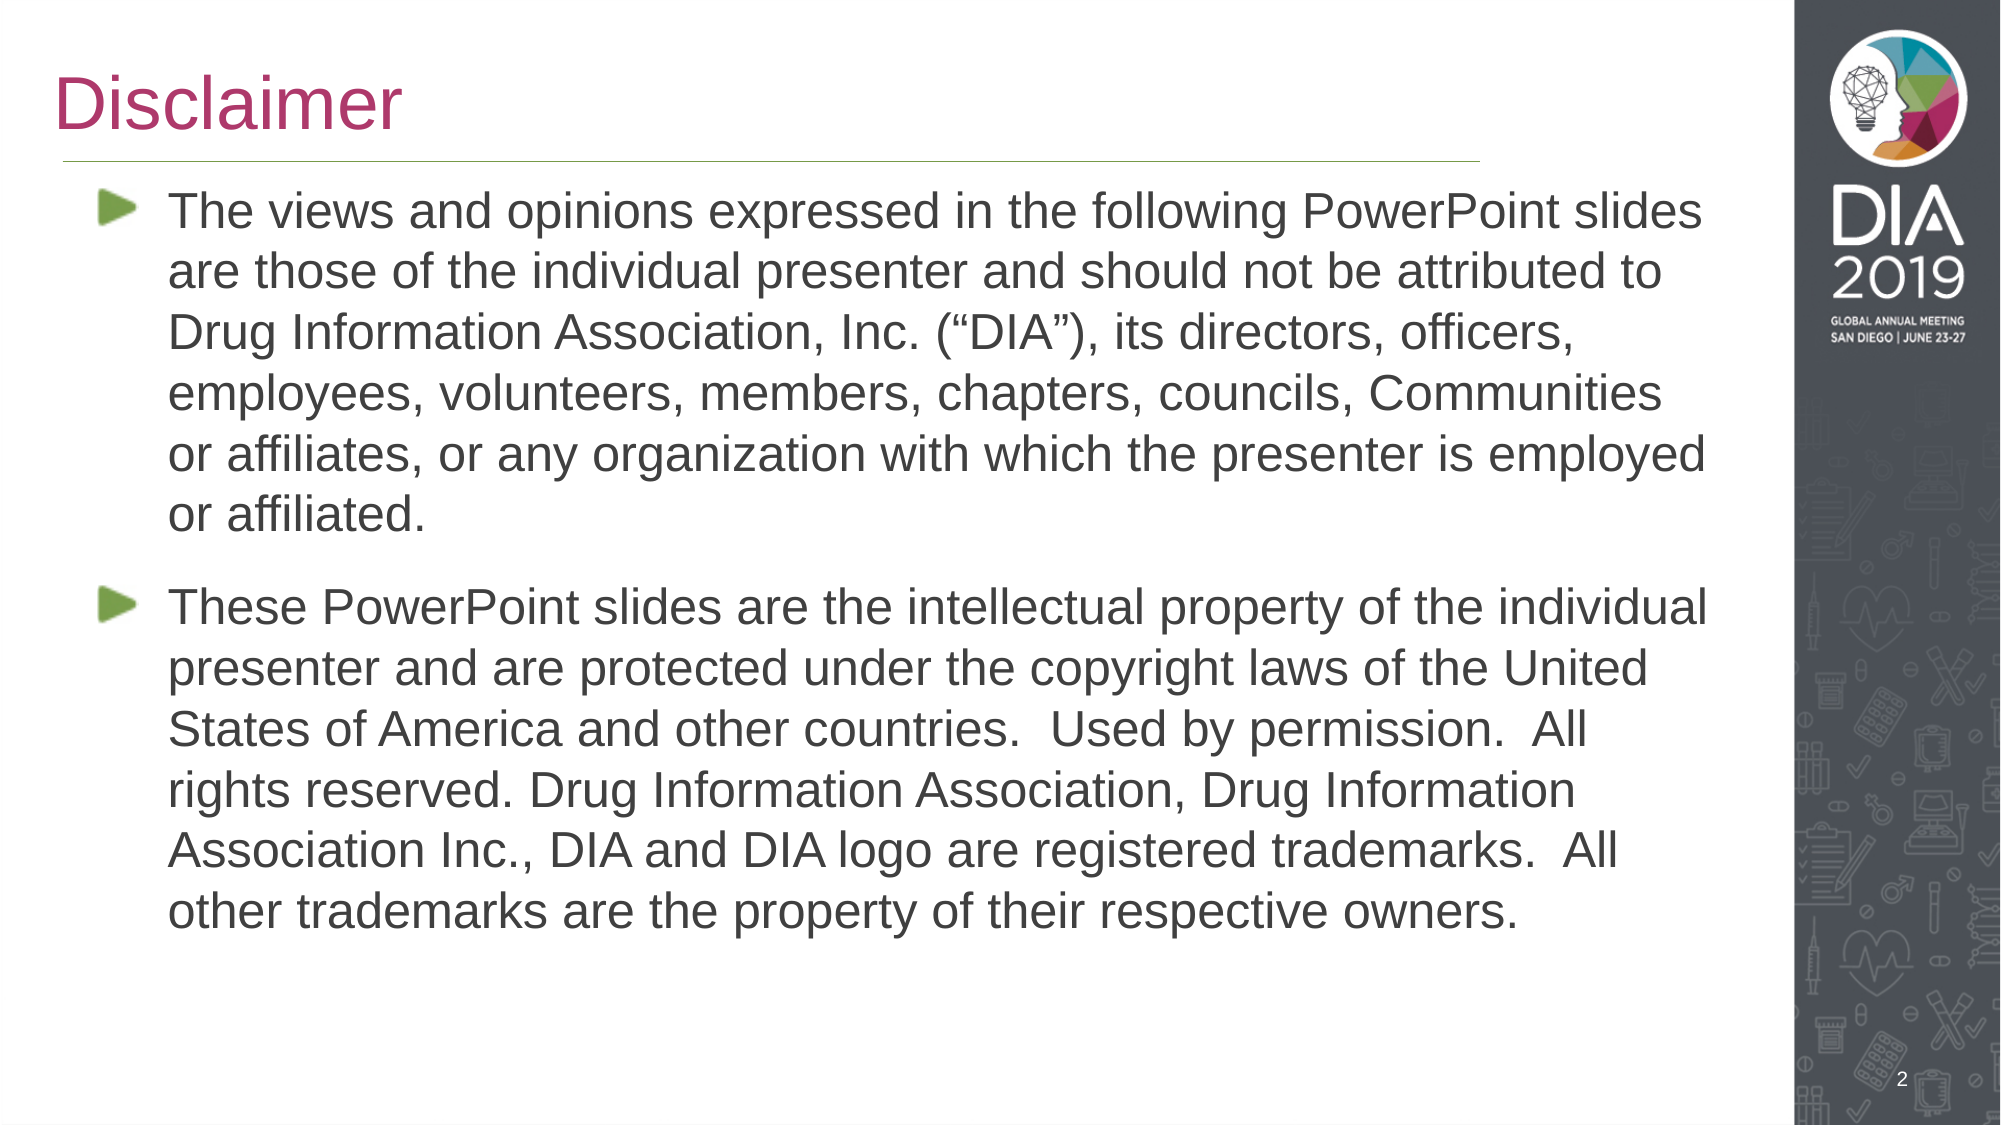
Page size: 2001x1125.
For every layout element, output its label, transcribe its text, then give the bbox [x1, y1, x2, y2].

picture [1, 0, 2001, 1125]
list The views and opinions expressed in the following PowerPoint slides are those of the individual presenter and should not be attributed to Drug Information Association, Inc. (“DIA”), its directors, officers, employees, volunteers, members, chapters, councils, Communities or affiliates, or any organization with which the presenter is employed or affiliated. These PowerPoint slides are the intellectual property of the individual presenter and are protected under the copyright laws of the United States of America and other countries. Used by permission. All rights reserved. Drug Information Association, Drug Information Association Inc., DIA and DIA logo are registered trademarks. All other trademarks are the property of their respective owners. [82, 170, 1726, 1012]
title Disclaimer [38, 54, 1768, 162]
